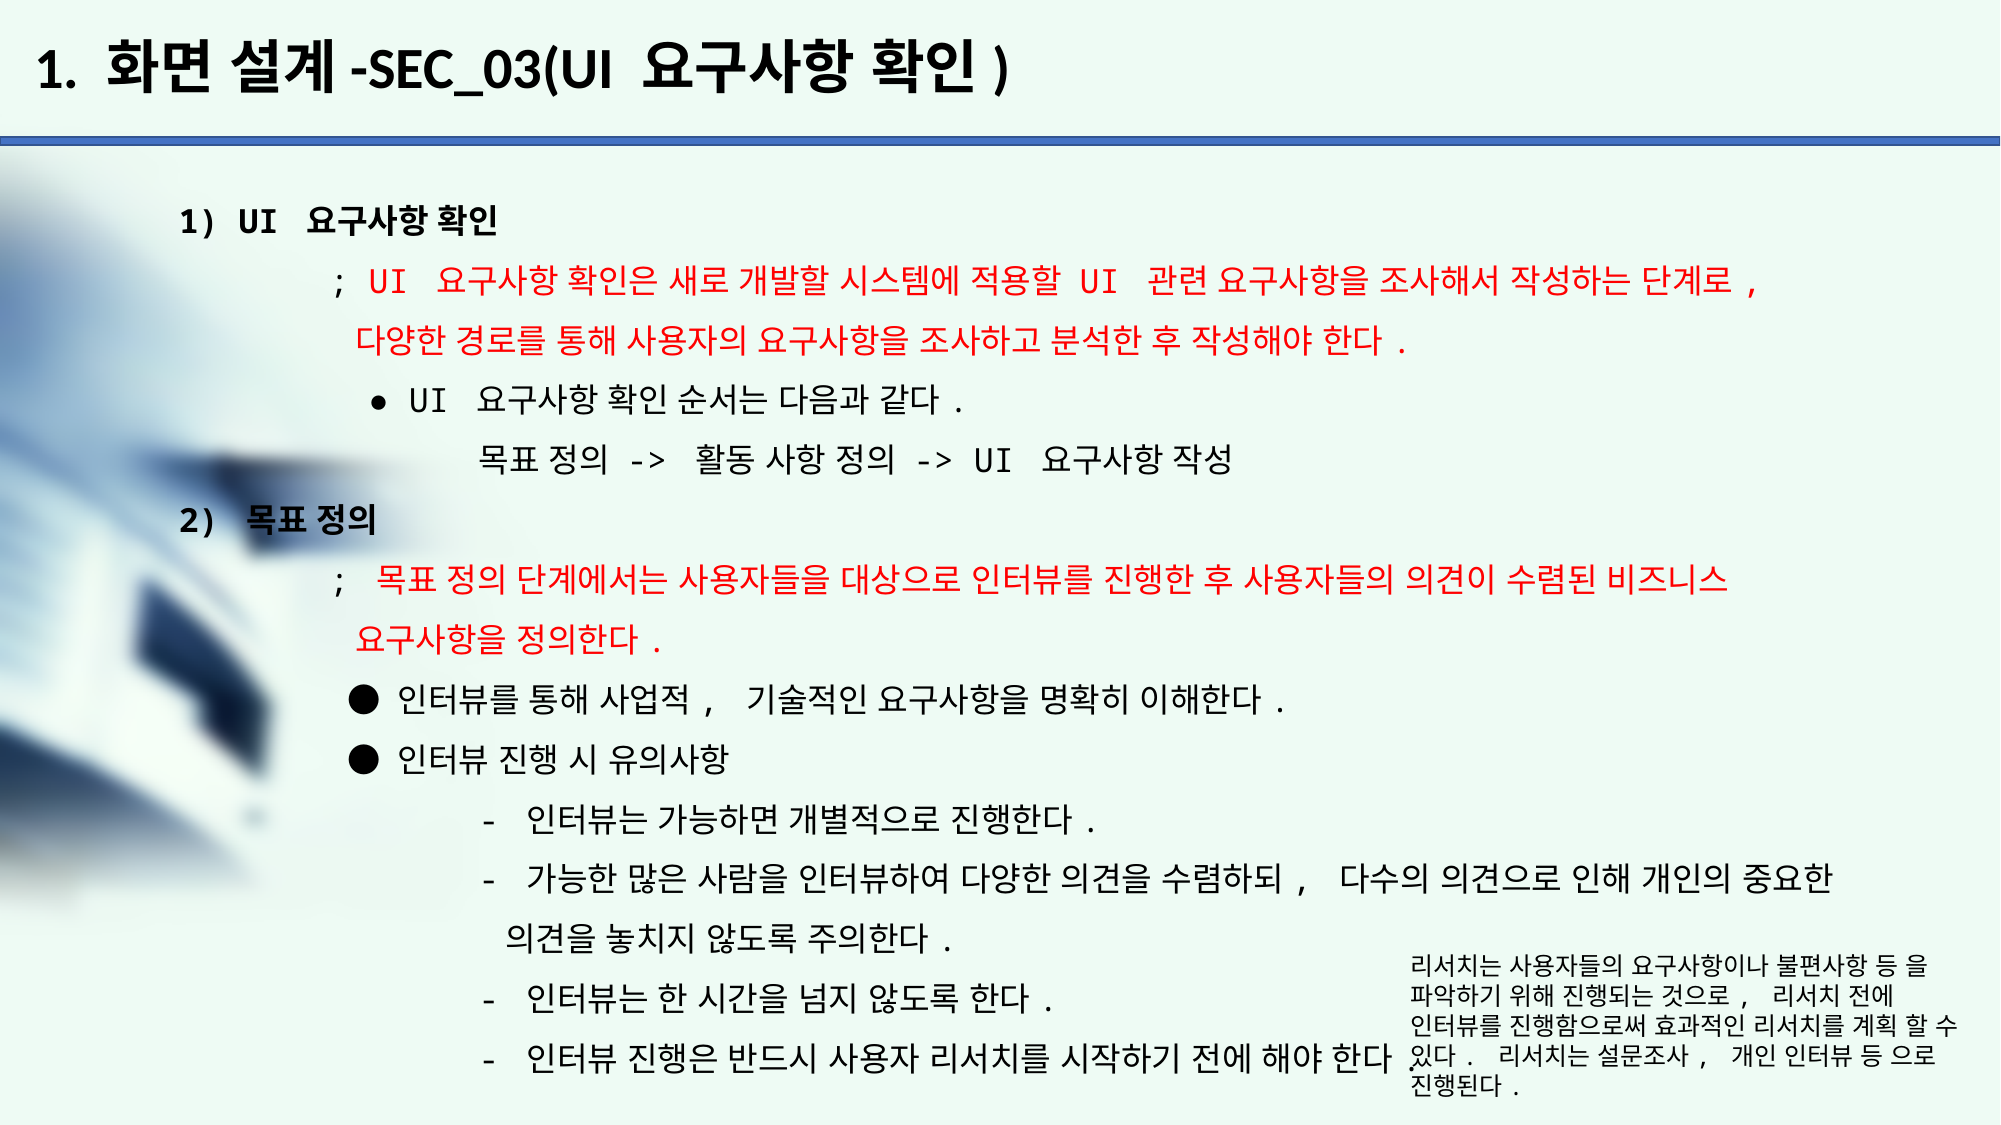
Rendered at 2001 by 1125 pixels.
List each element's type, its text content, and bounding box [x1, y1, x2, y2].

text_box 1) UI 요구사항 확인 ; UI 요구사항 확인은 새로 개발할 시스템에 적용할 UI 관련 요구사항을 조사해서 작성하는 단계로, 다양한 경로를 통해 사용자의 요구사항을 조사하고 분석한 후 작성해야 한다. ● UI 요구사항 확인 순서는 다음과 같다. 목표 정의 -> 활동 사항 정의 -> UI 요구사항 작성 2) 목표 정의 ; 목표 정의 단계에서는 사용자들을 대상으로 인터뷰를 진행한 후 사용자들의 의견이 수렴된 비즈니스 요구사항을 정의한다. ● 인터뷰를 통해 사업적, 기술적인 요구사항을 명확히 이해한다. ● 인터뷰 진행 시 유의사항 - 인터뷰는 가능하면 개별적으로 진행한다. - 가능한 많은 사람을 인터뷰하여 다양한 의견을 수렴하되, 다수의 의견으로 인해 개인의 중요한 의견을 놓치지 않도록 주의한다. - 인터뷰는 한 시간을 넘지 않도록 한다. - 인터뷰 진행은 반드시 사용자 리서치를 시작하기 전에 해야 한다. [163, 172, 1922, 1086]
title 1. 화면 설계-SEC_03(UI 요구사항 확인) [19, 14, 1745, 126]
picture [0, 0, 2000, 136]
picture [0, 146, 2000, 1125]
text_box 리서치는 사용자들의 요구사항이나 불편사항 등 을 파악하기 위해 진행되는 것으로, 리서치 전에 인터뷰를 진행함으로써 효과적인 리서치를 계획 할 수 있다. 리서치는 설문조사, 개인 인터뷰 등 으로 진행된다. [1396, 943, 1993, 1108]
